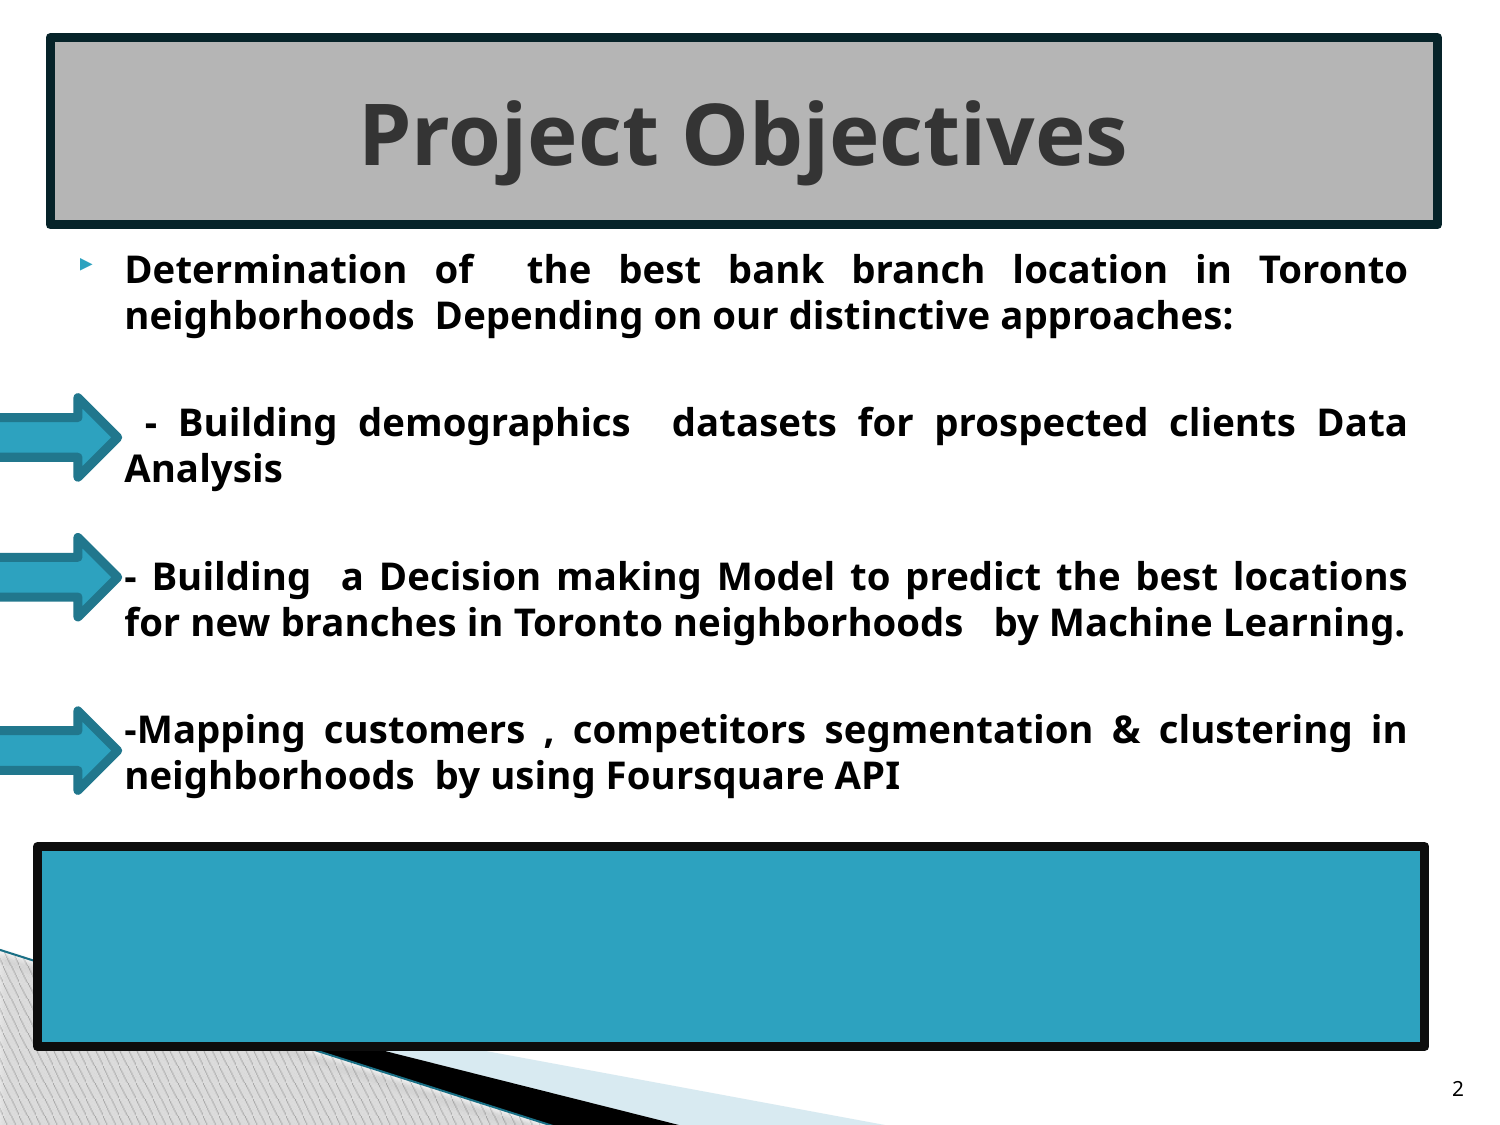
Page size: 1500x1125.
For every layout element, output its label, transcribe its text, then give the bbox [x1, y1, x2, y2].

text_box [0, 533, 123, 622]
title Project Objectives [46, 33, 1442, 229]
slide_number 2 [1418, 1051, 1479, 1112]
list Determination of the best bank branch location in Toronto neighborhoods Depending on our distinctive approaches: - Building demographics datasets for prospected clients Data Analysis - Building a Decision making Model to predict the best locations for new branches in Toronto neighborhoods by Machine Learning. -Mapping customers , competitors segmentation & clustering in neighborhoods by using Foursquare API [50, 237, 1425, 838]
text_box [33, 842, 1429, 1051]
text_box [0, 393, 123, 482]
text_box [0, 706, 123, 795]
